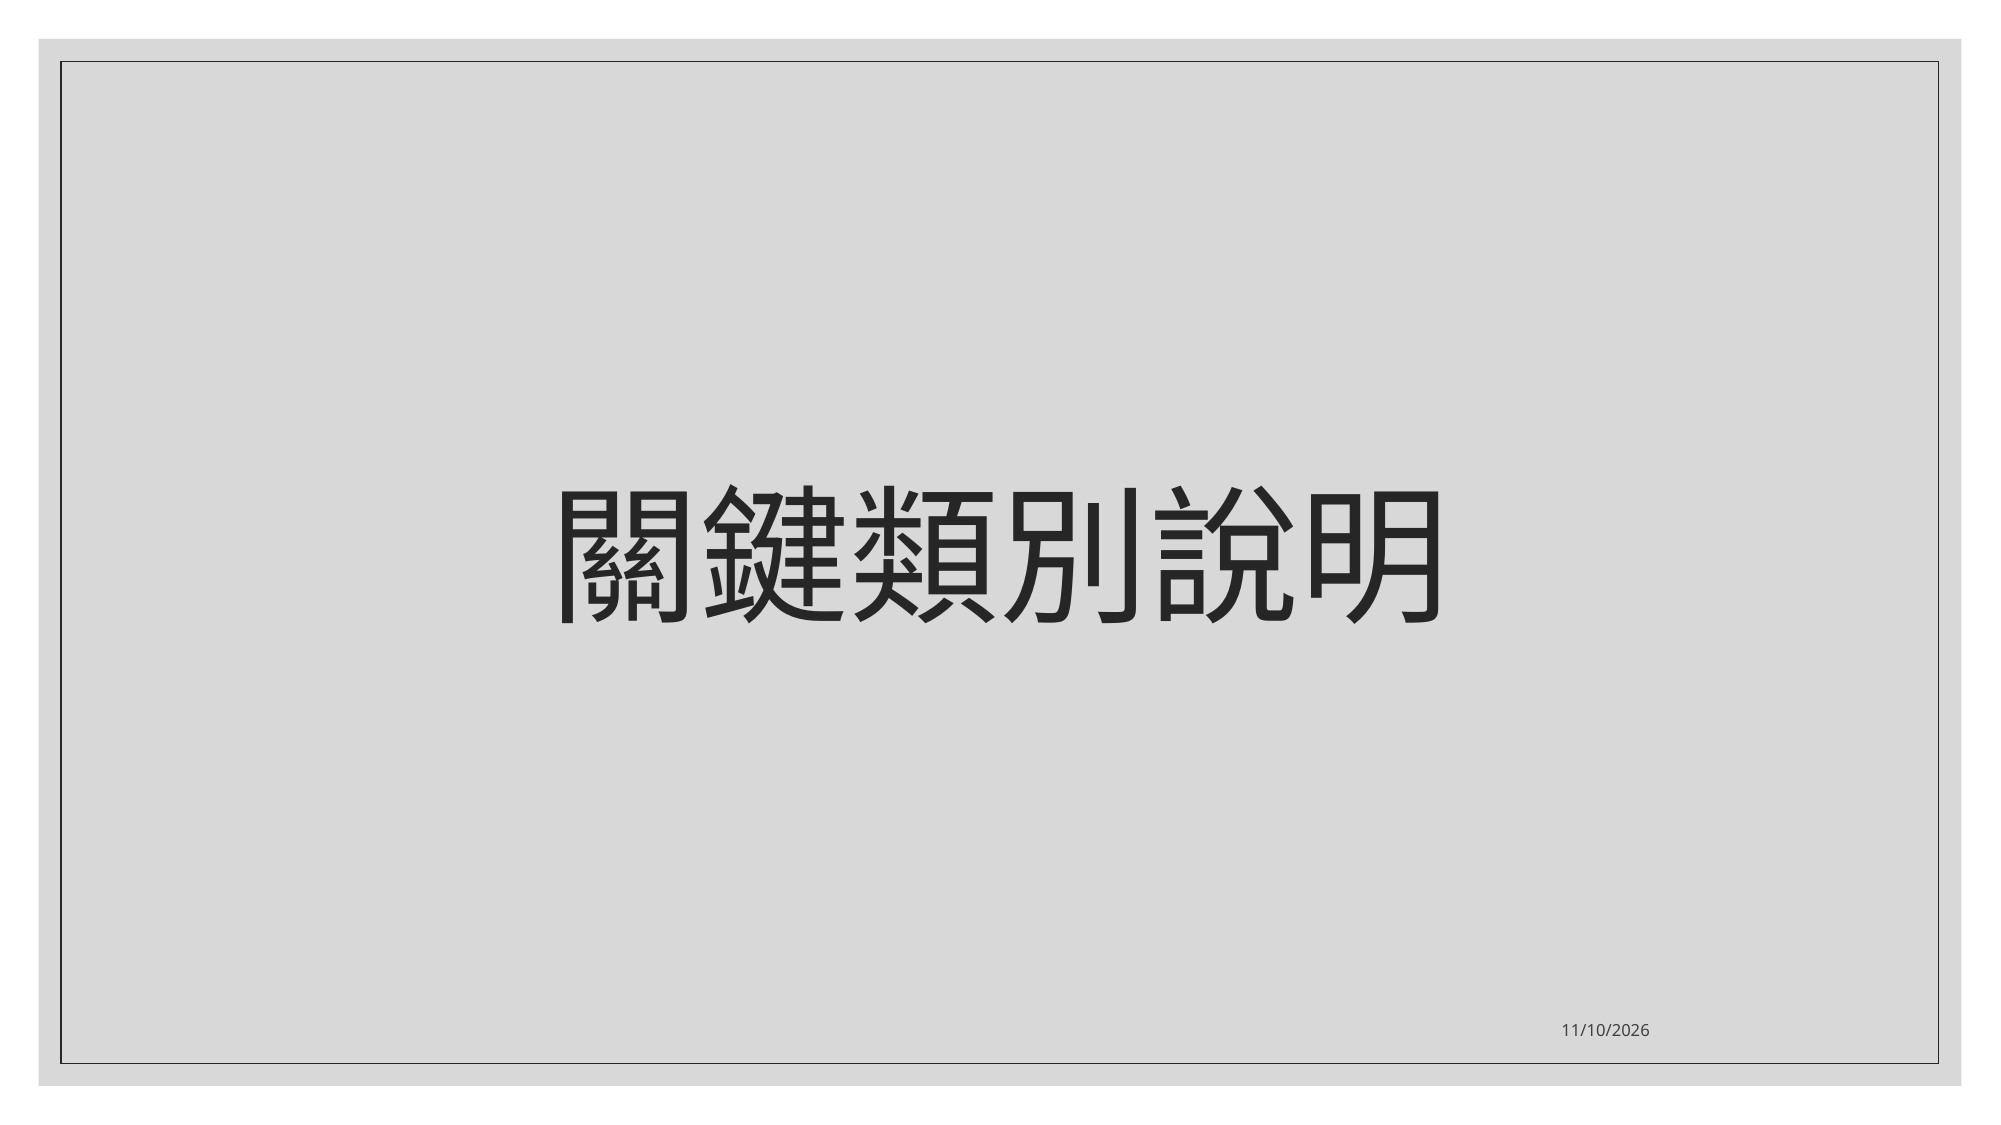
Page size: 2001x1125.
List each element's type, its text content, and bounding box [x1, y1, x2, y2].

title 關鍵類別說明 [534, 271, 1466, 854]
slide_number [1190, 990, 1665, 1050]
